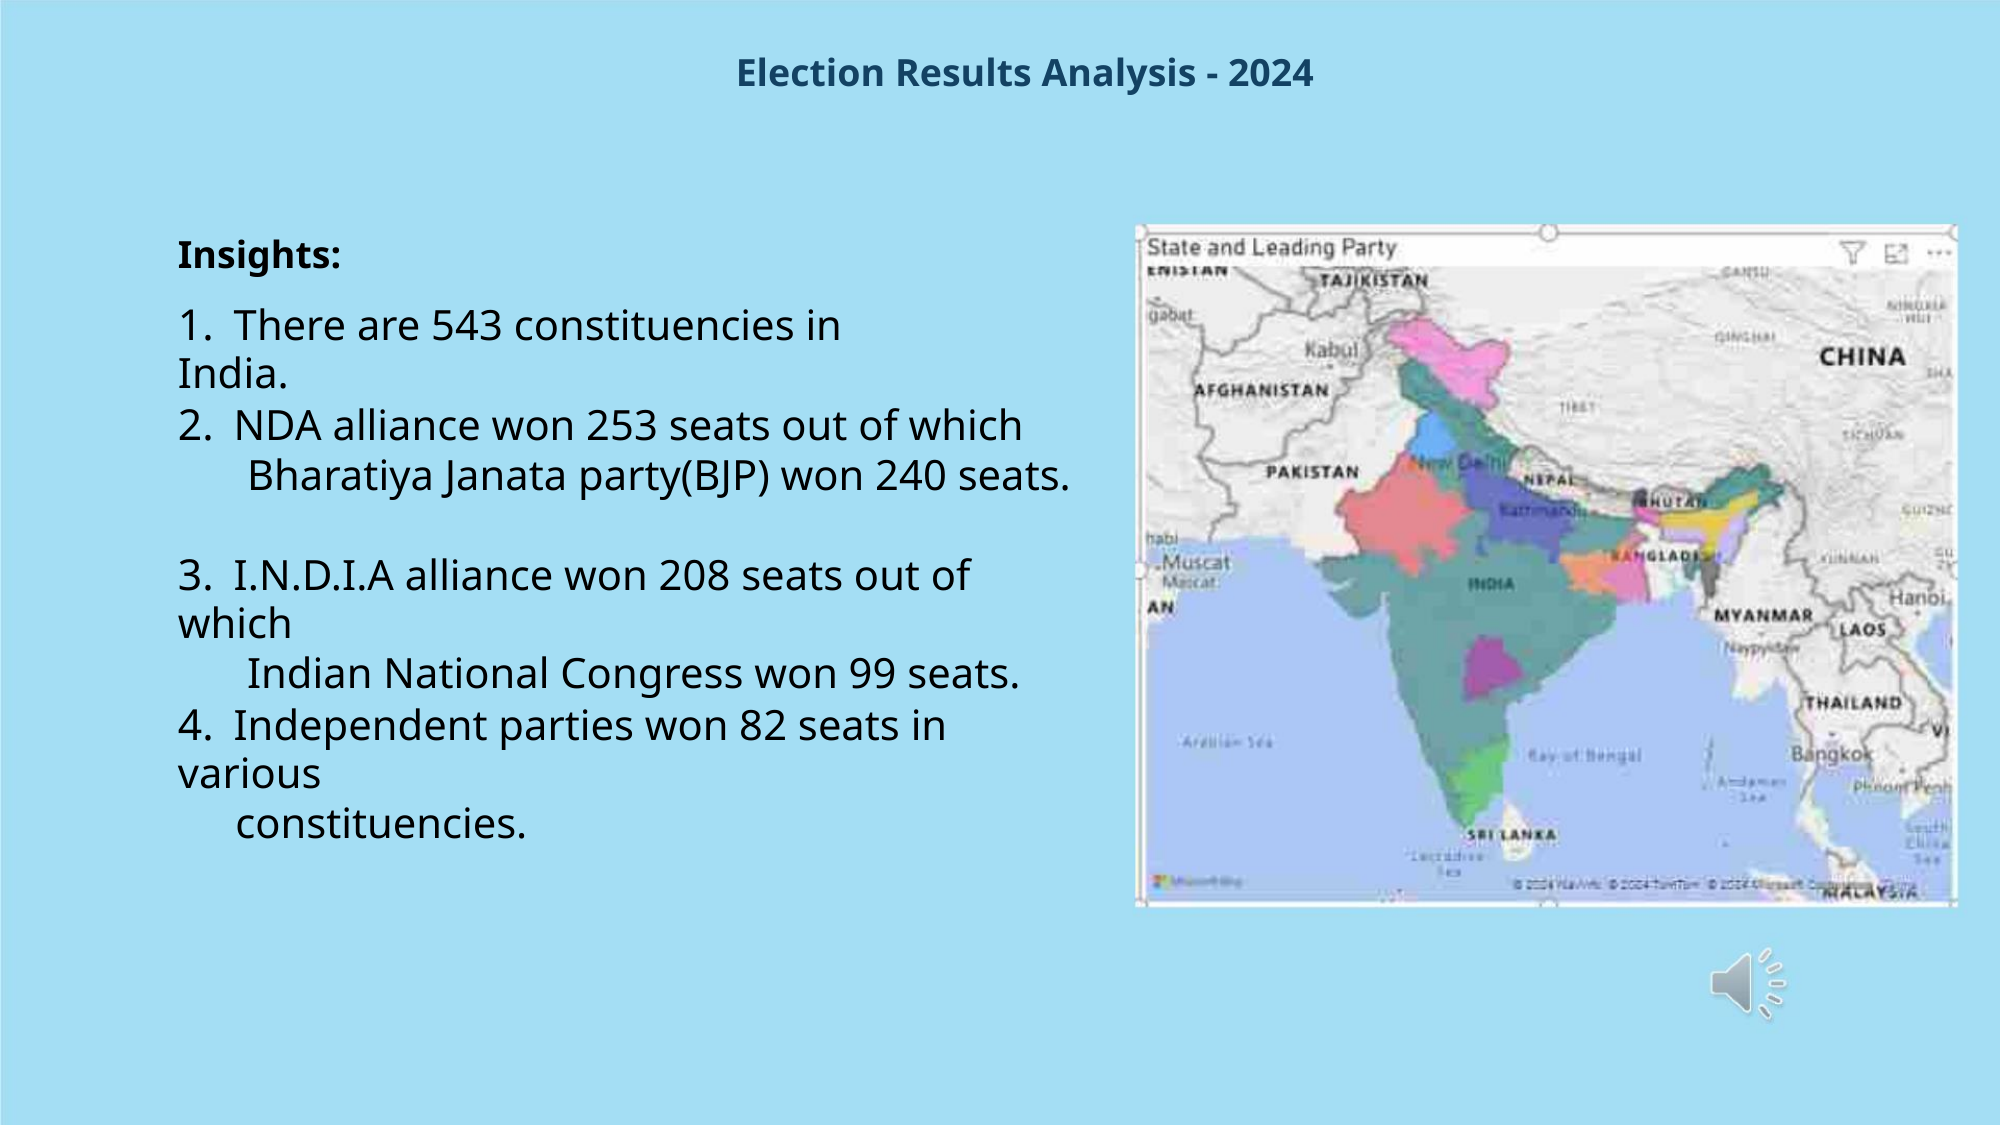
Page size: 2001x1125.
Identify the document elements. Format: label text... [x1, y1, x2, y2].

text_box 3. I.N.D.I.A alliance won 208 seats out of which Indian National Congress won 99 seats. [177, 551, 1083, 697]
text_box 4. Independent parties won 82 seats in various constituencies. [177, 701, 1074, 847]
text_box Election Results Analysis - 2024 [735, 51, 1334, 94]
text_box 2. NDA alliance won 253 seats out of which Bharatiya Janata party(BJP) won 240 seats. [177, 401, 1085, 499]
text_box Insights: [177, 234, 360, 277]
text_box 1. There are 543 constituencies in India. [177, 301, 954, 397]
text_box [0, 0, 2000, 1125]
